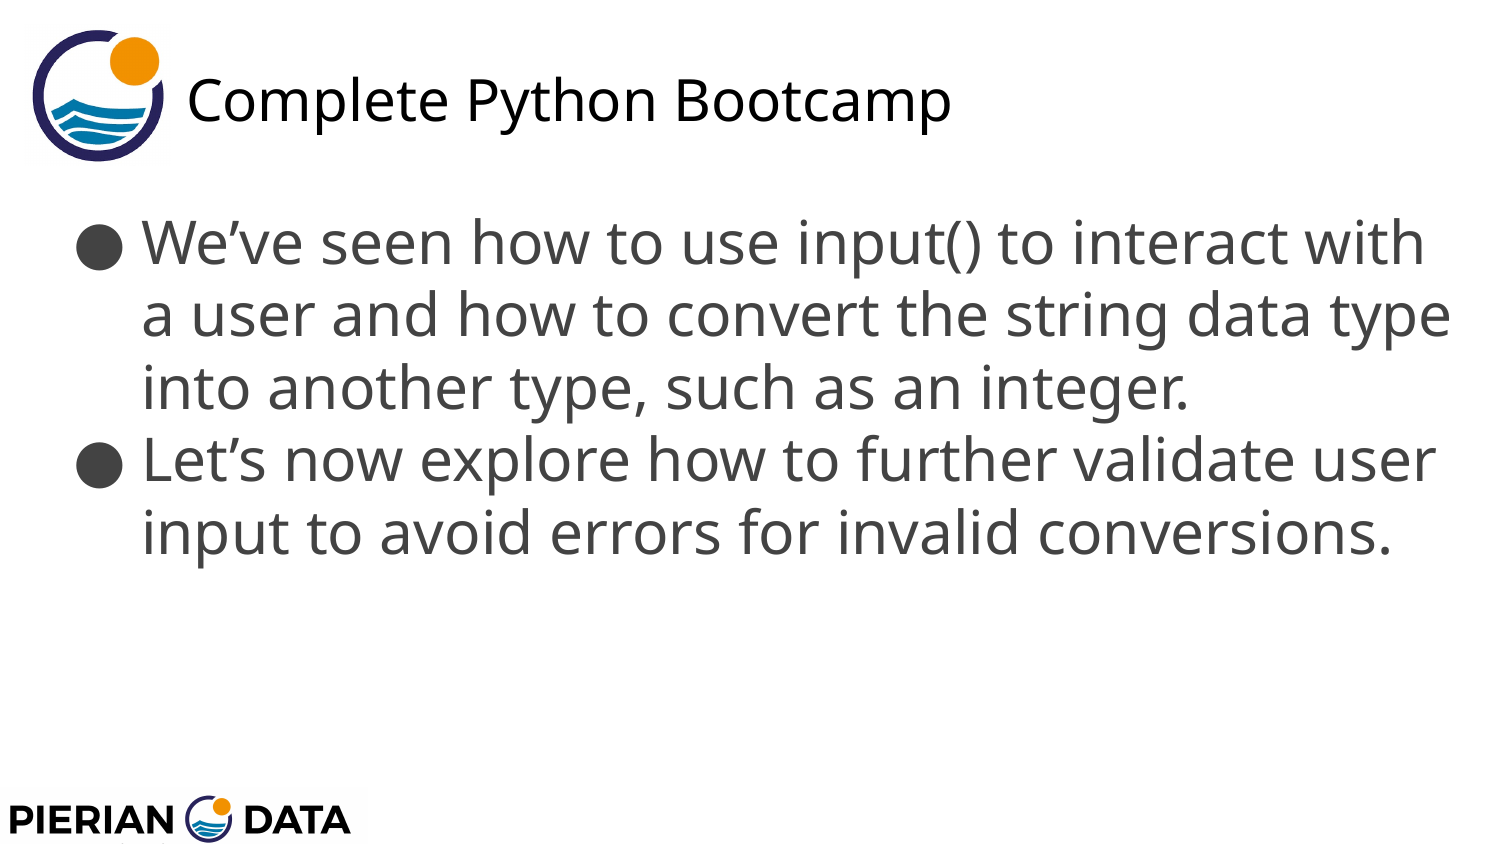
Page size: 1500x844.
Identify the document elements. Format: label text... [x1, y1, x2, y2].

list We’ve seen how to use input() to interact with a user and how to convert the string data type into another type, such as an integer. Let’s now explore how to further validate user input to avoid errors for invalid conversions. [51, 189, 1476, 750]
title Complete Python Bootcamp [176, 48, 1449, 143]
picture [0, 787, 368, 844]
picture [24, 24, 172, 167]
